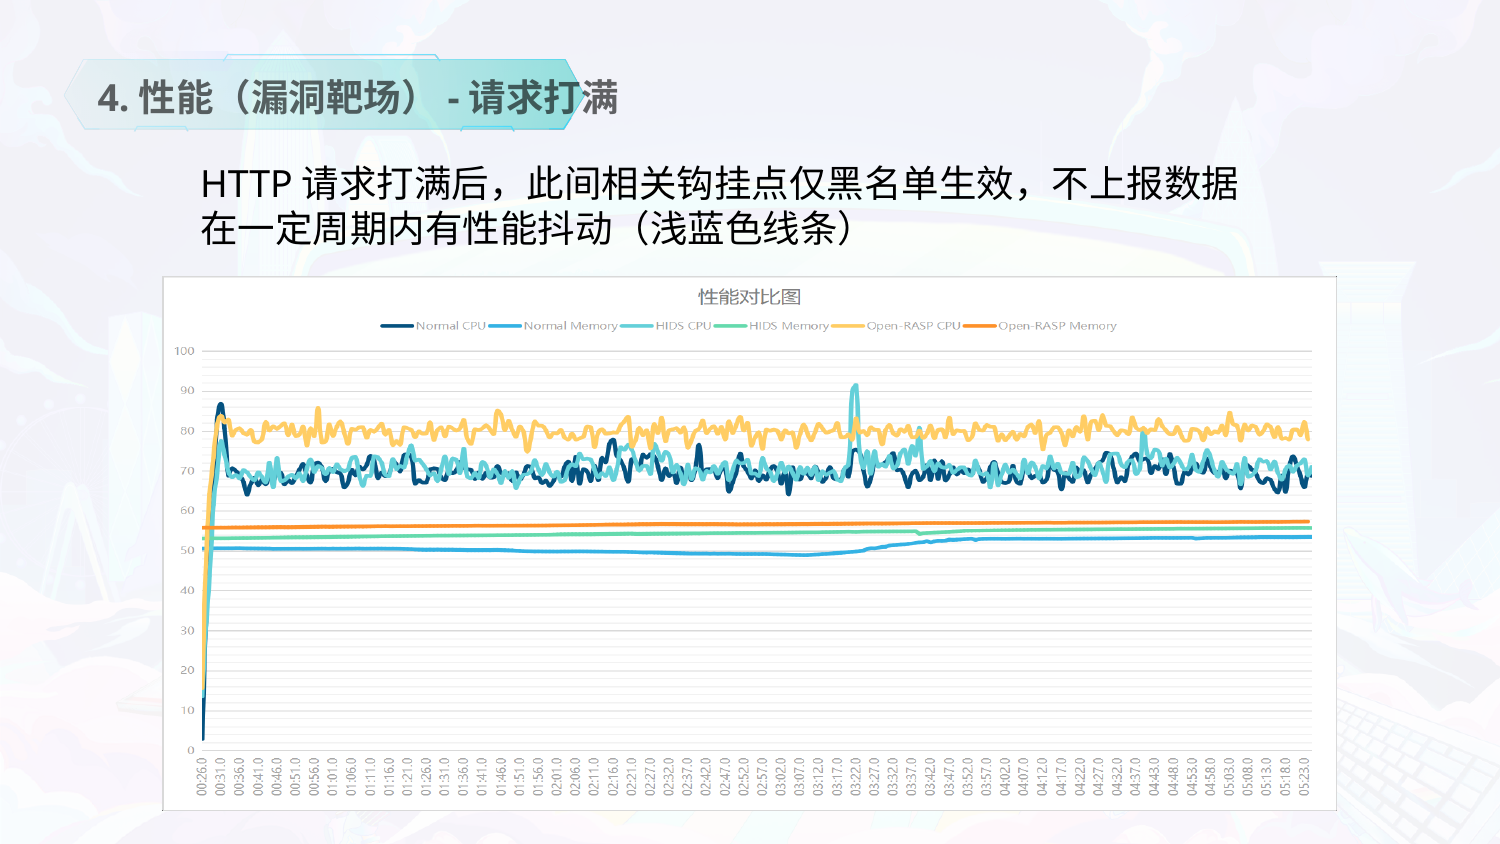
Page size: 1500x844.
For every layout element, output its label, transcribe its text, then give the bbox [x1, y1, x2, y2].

picture [49, 40, 589, 141]
text_box HTTP请求打满后，此间相关钩挂点仅黑名单生效，不上报数据 在一定周期内有性能抖动（浅蓝色线条） [185, 152, 1274, 253]
picture [162, 276, 1337, 811]
text_box 4.性能（漏洞靶场）-请求打满 [89, 66, 781, 129]
